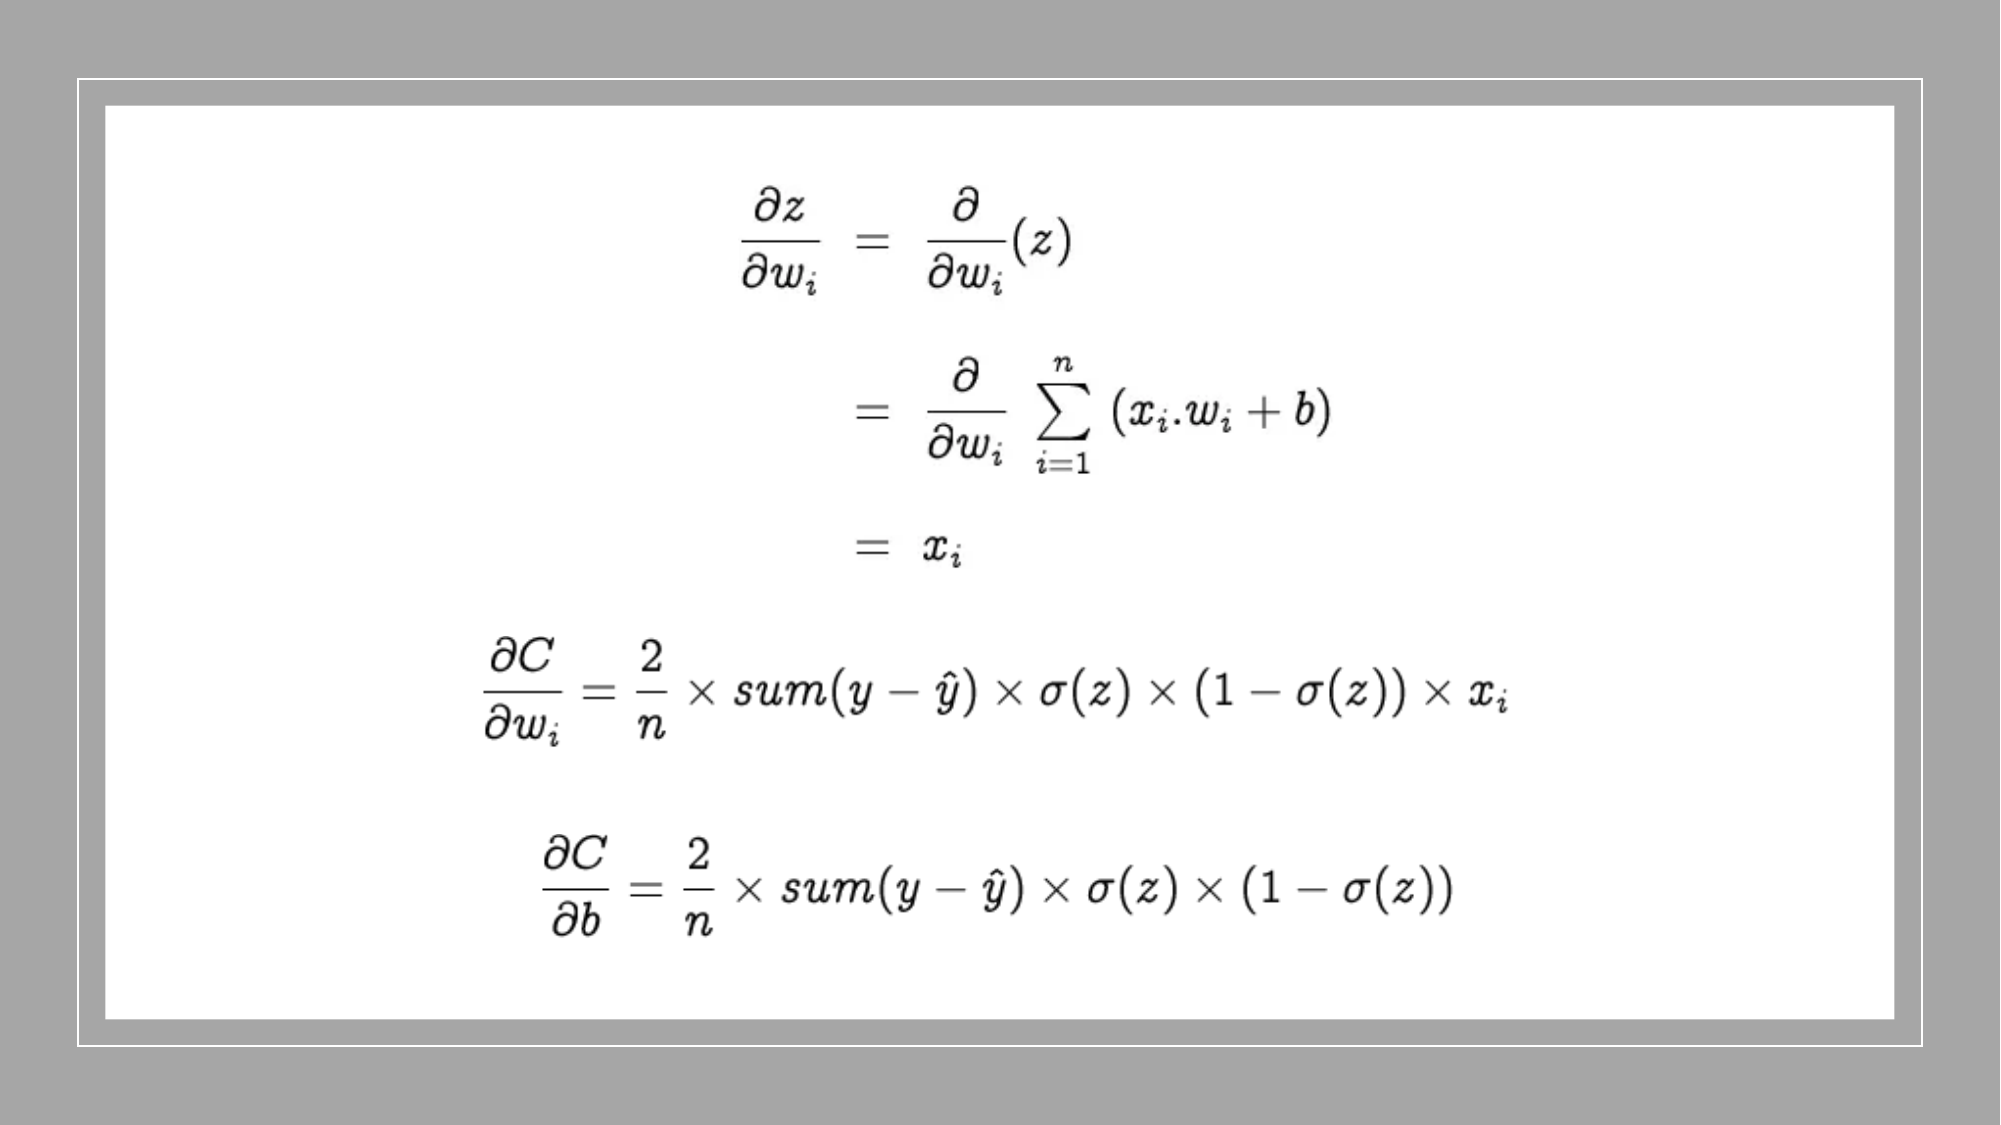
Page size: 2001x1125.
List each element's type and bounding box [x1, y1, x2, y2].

picture [539, 834, 1461, 940]
text_box [0, 0, 2000, 1125]
picture [480, 636, 1520, 751]
picture [738, 184, 1337, 572]
text_box [104, 104, 1895, 1020]
text_box [77, 78, 1923, 1047]
